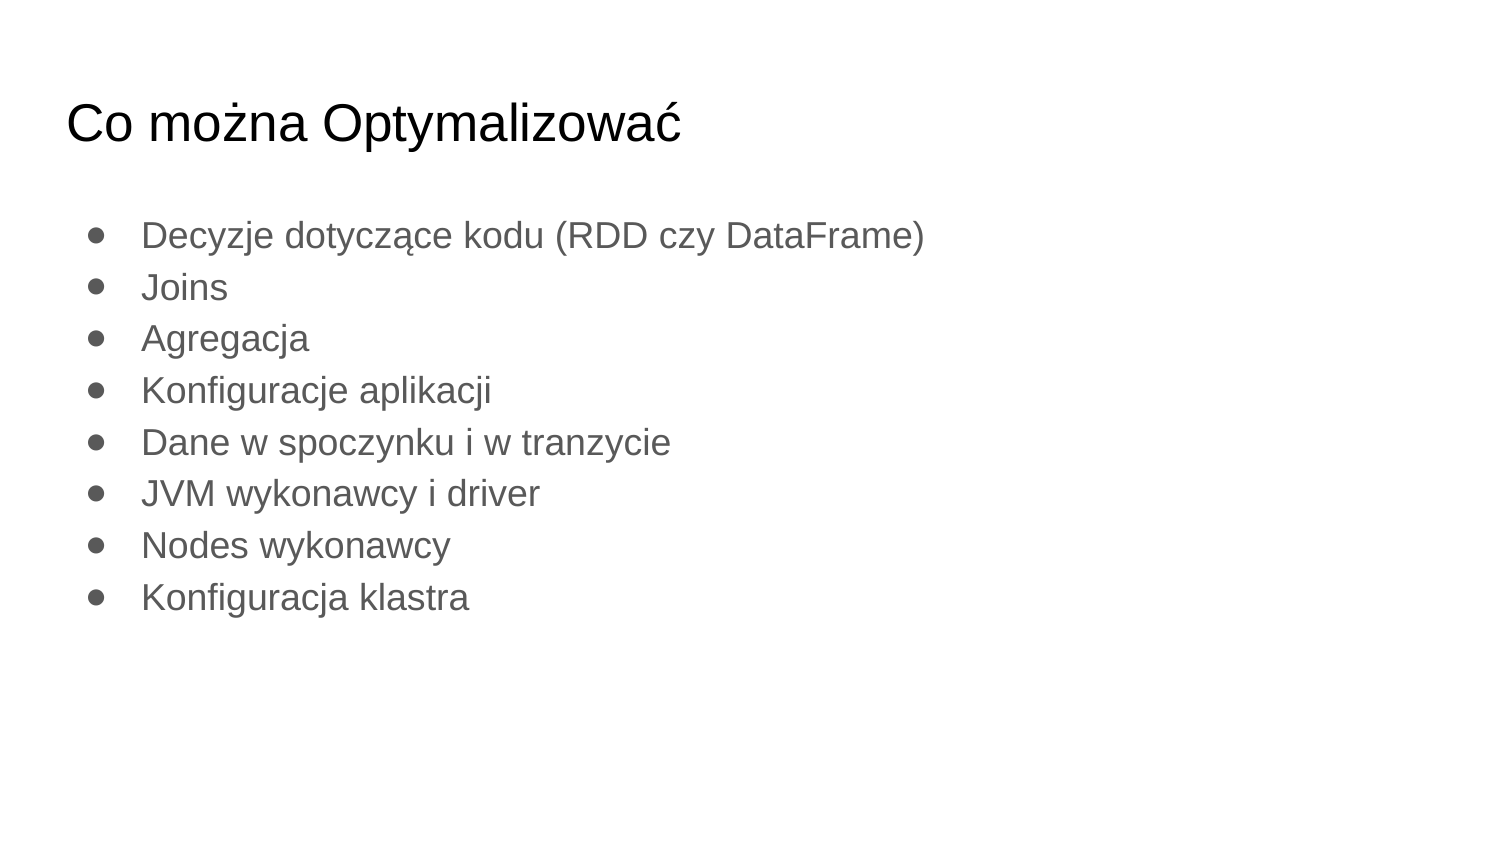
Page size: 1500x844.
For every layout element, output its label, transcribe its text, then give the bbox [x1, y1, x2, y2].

list Decyzje dotyczące kodu (RDD czy DataFrame) Joins Agregacja Konfiguracje aplikacji Dane w spoczynku i w tranzycie JVM wykonawcy i driver Nodes wykonawcy Konfiguracja klastra [51, 189, 1449, 750]
title Co można Optymalizować [51, 72, 1449, 167]
